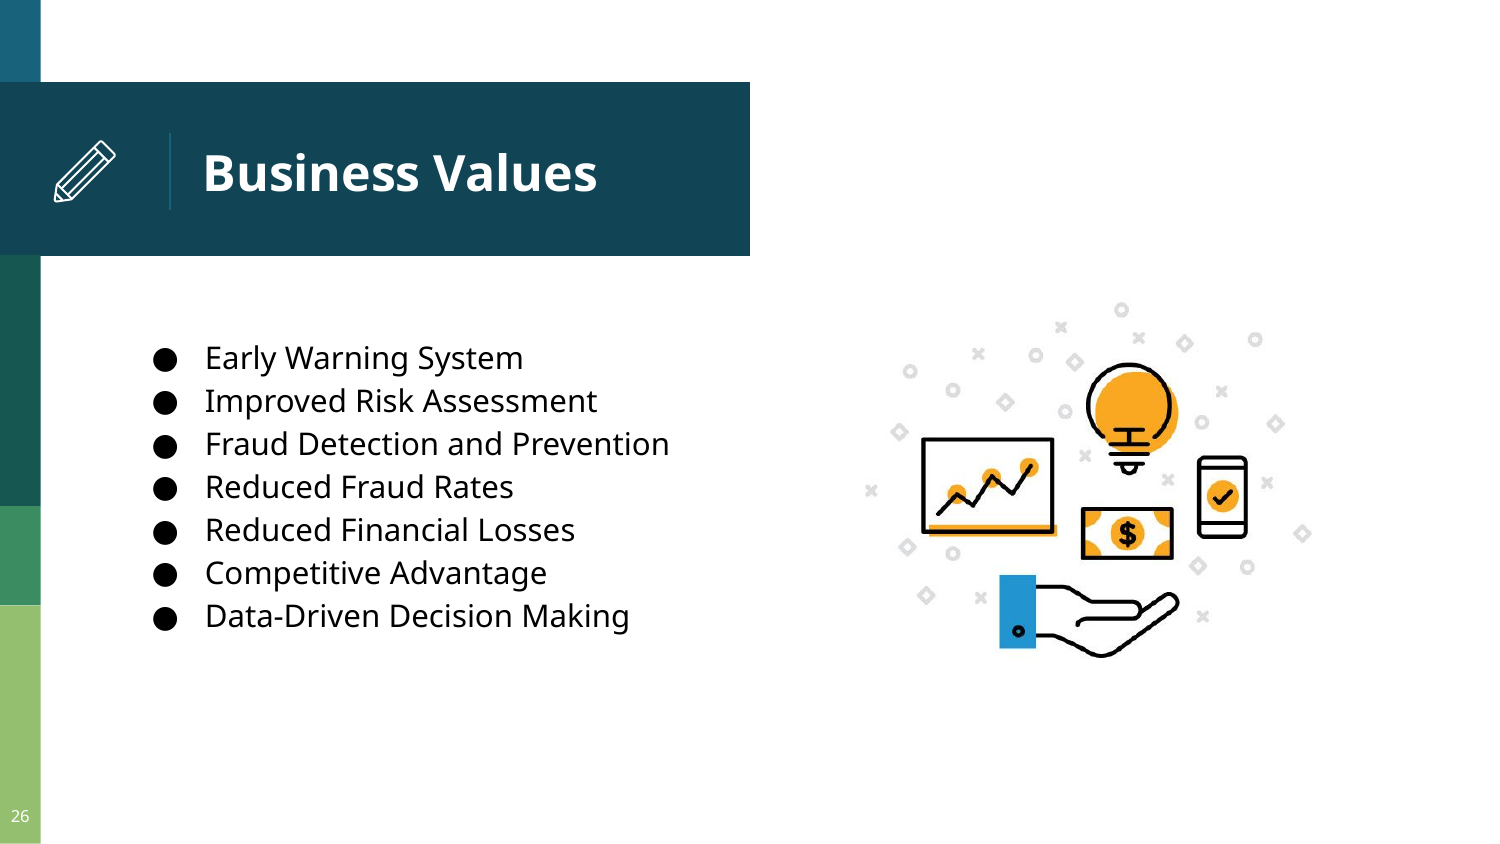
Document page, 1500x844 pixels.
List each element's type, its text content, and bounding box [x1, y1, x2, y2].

picture [765, 231, 1432, 732]
text_box Early Warning System Improved Risk Assessment Fraud Detection and Prevention Reduced Fraud Rates Reduced Financial Losses Competitive Advantage Data-Driven Decision Making [114, 317, 759, 649]
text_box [54, 141, 116, 202]
slide_number ‹#› [0, 790, 49, 844]
title Business Values [187, 87, 715, 256]
